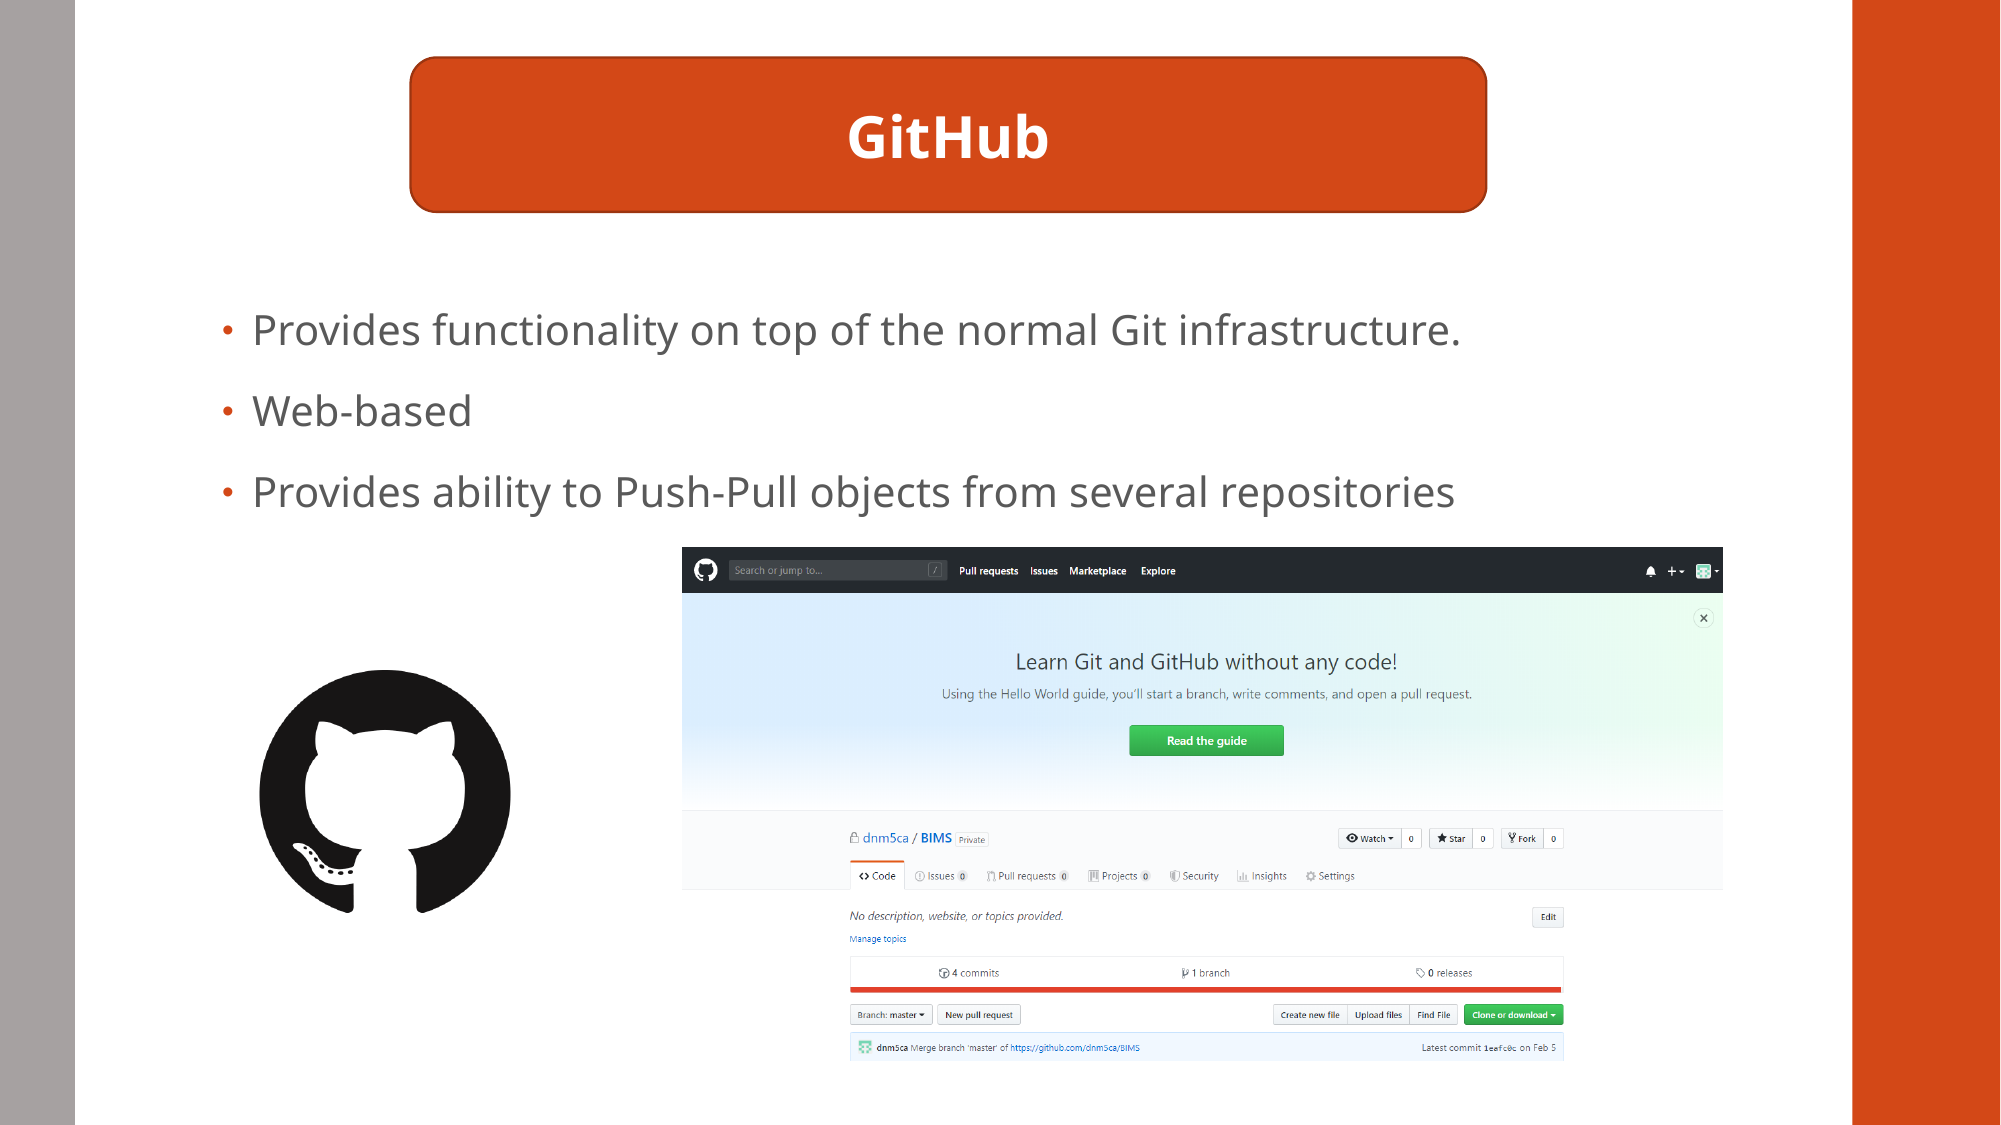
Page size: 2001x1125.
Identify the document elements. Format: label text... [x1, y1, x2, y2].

picture [682, 547, 1723, 1061]
text_box GitHub [409, 56, 1488, 214]
picture [218, 625, 552, 960]
list Provides functionality on top of the normal Git infrastructure. Web-based Provides ability to Push-Pull objects from several repositories [206, 299, 1617, 1014]
